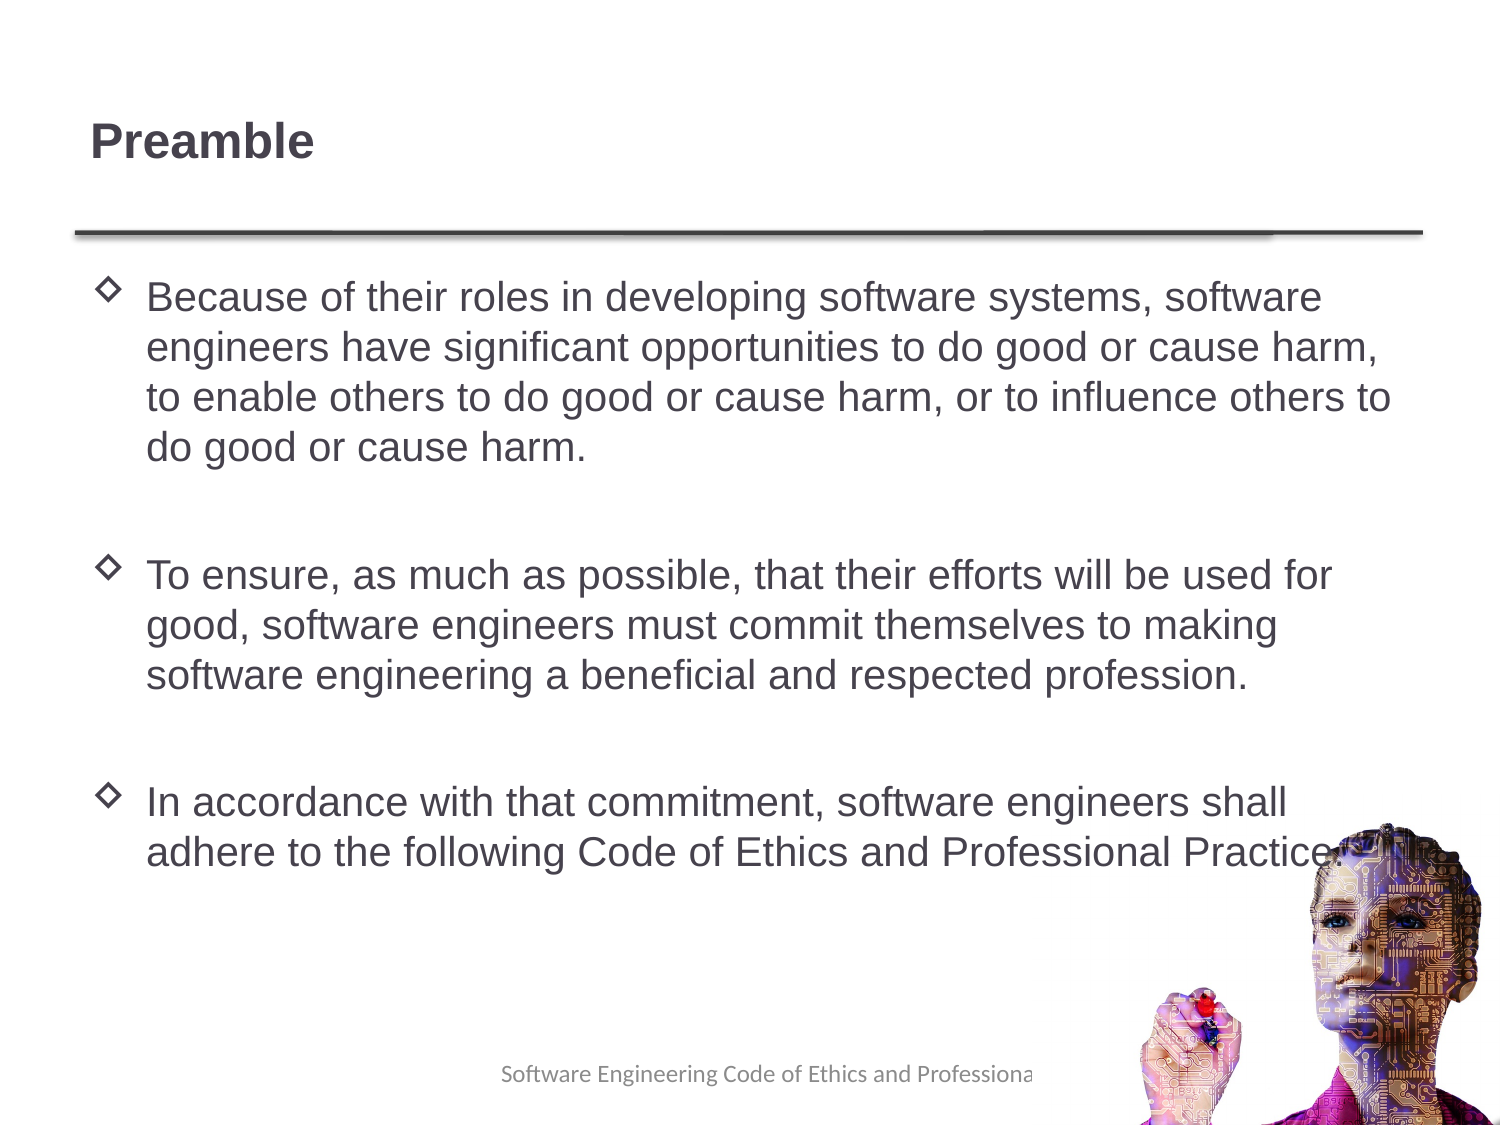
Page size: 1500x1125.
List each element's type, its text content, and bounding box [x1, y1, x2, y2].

footer Software Engineering Code of Ethics and Professional Practice [470, 1042, 1026, 1103]
title Preamble [74, 44, 1272, 233]
picture [1031, 794, 1500, 1125]
list Because of their roles in developing software systems, software engineers have significant opportunities to do good or cause harm, to enable others to do good or cause harm, or to influence others to do good or cause harm. To ensure, as much as possible, that their efforts will be used for good, software engineers must commit themselves to making software engineering a beneficial and respected profession. In accordance with that commitment, software engineers shall adhere to the following Code of Ethics and Professional Practice. [75, 262, 1425, 1005]
